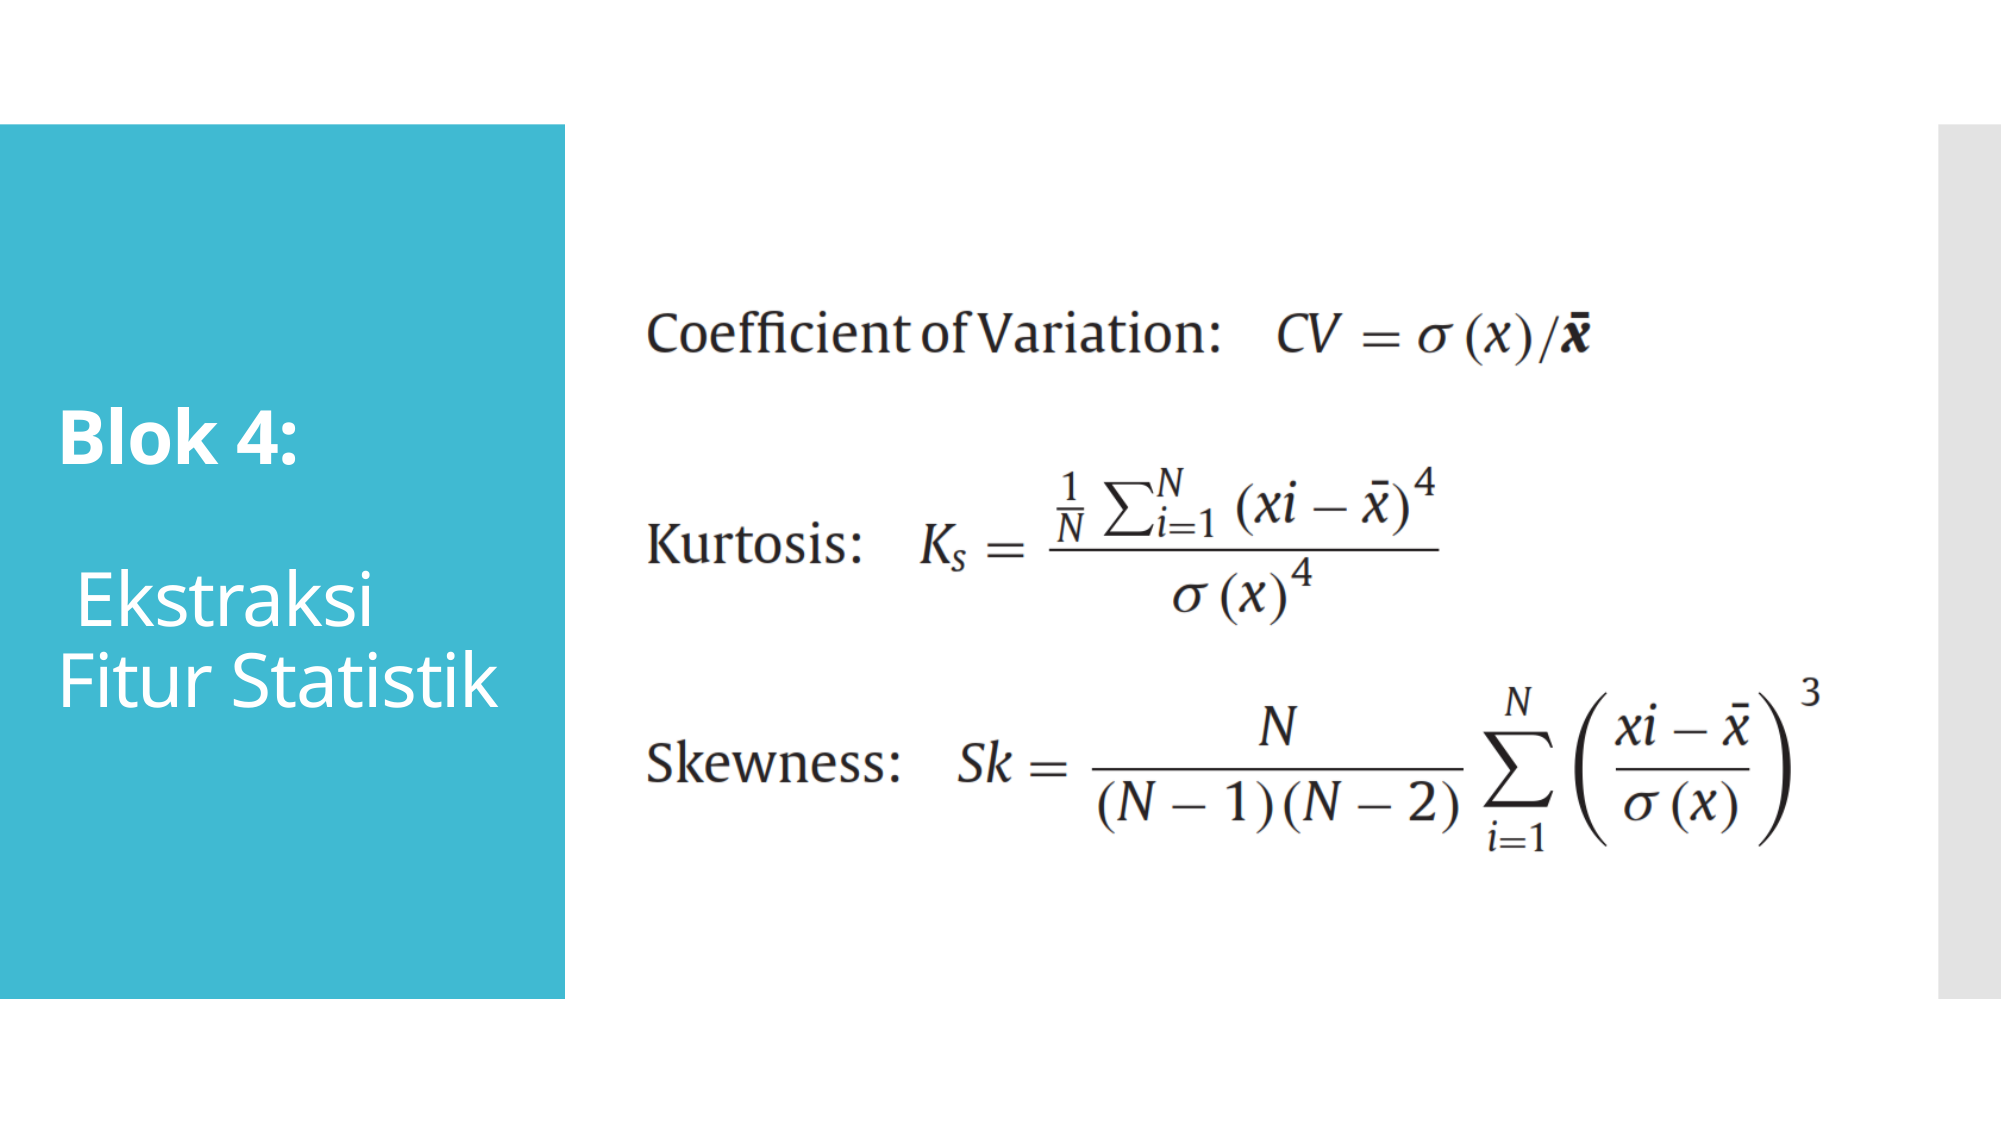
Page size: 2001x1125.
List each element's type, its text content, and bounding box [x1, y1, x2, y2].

title Blok 4: Ekstraksi Fitur Statistik [41, 184, 525, 940]
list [634, 249, 1835, 875]
